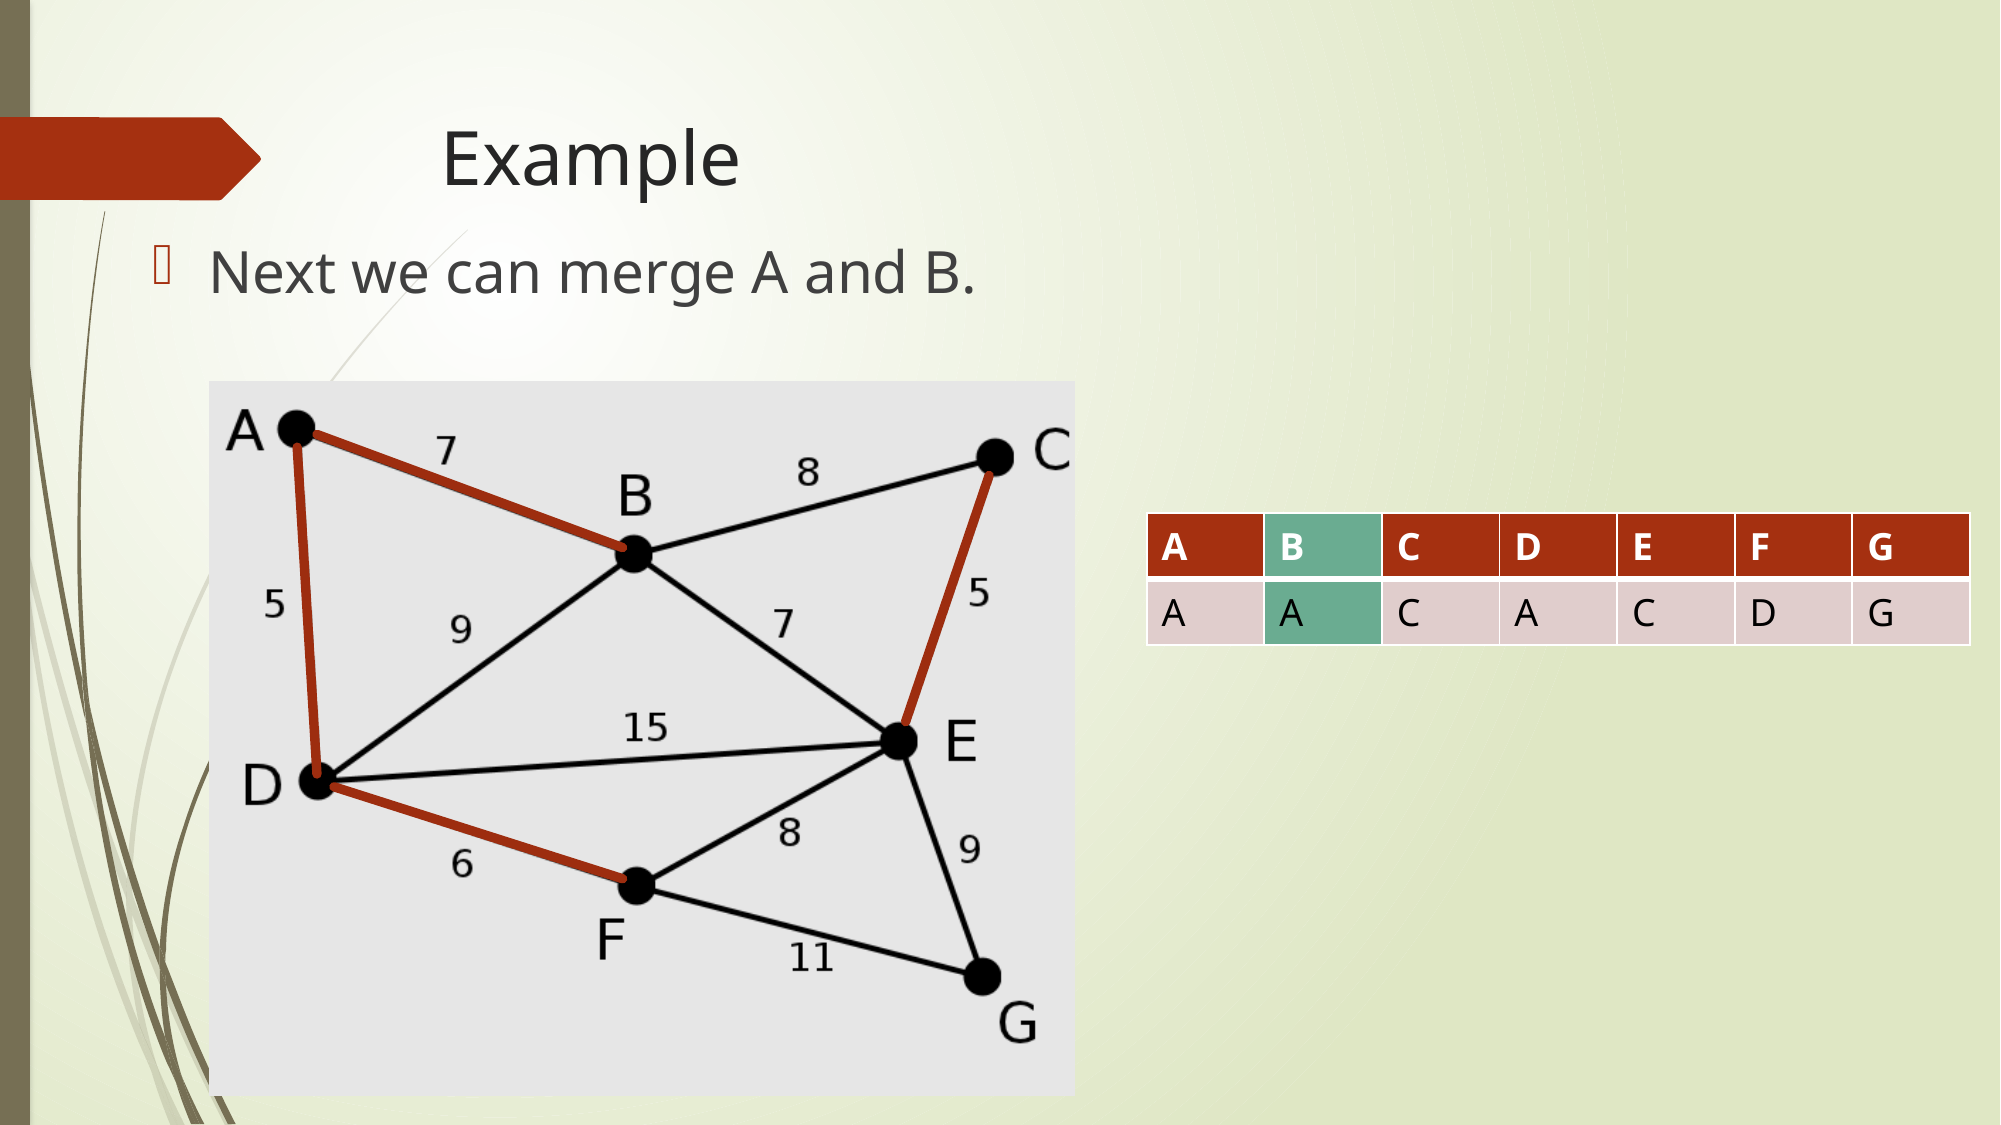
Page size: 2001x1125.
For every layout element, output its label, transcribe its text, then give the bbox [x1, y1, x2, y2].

table_header G [1853, 514, 1969, 576]
table_header D [1500, 514, 1616, 576]
table_cell A [1265, 582, 1381, 644]
table_header C [1383, 514, 1499, 576]
picture [209, 381, 1075, 1096]
table_cell A [1148, 582, 1263, 644]
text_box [296, 446, 318, 775]
table_cell A [1500, 582, 1616, 644]
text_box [316, 434, 623, 548]
table_header A [1148, 514, 1263, 576]
table_header E [1618, 514, 1734, 576]
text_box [905, 475, 990, 722]
table_cell C [1618, 582, 1734, 644]
list Next we can merge A and B. [137, 227, 1863, 1014]
table_cell D [1736, 582, 1851, 644]
table_cell C [1383, 582, 1499, 644]
title Example [425, 102, 1888, 313]
table_header F [1736, 514, 1851, 576]
table_header B [1265, 514, 1381, 576]
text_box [333, 786, 623, 879]
table_cell G [1853, 582, 1969, 644]
